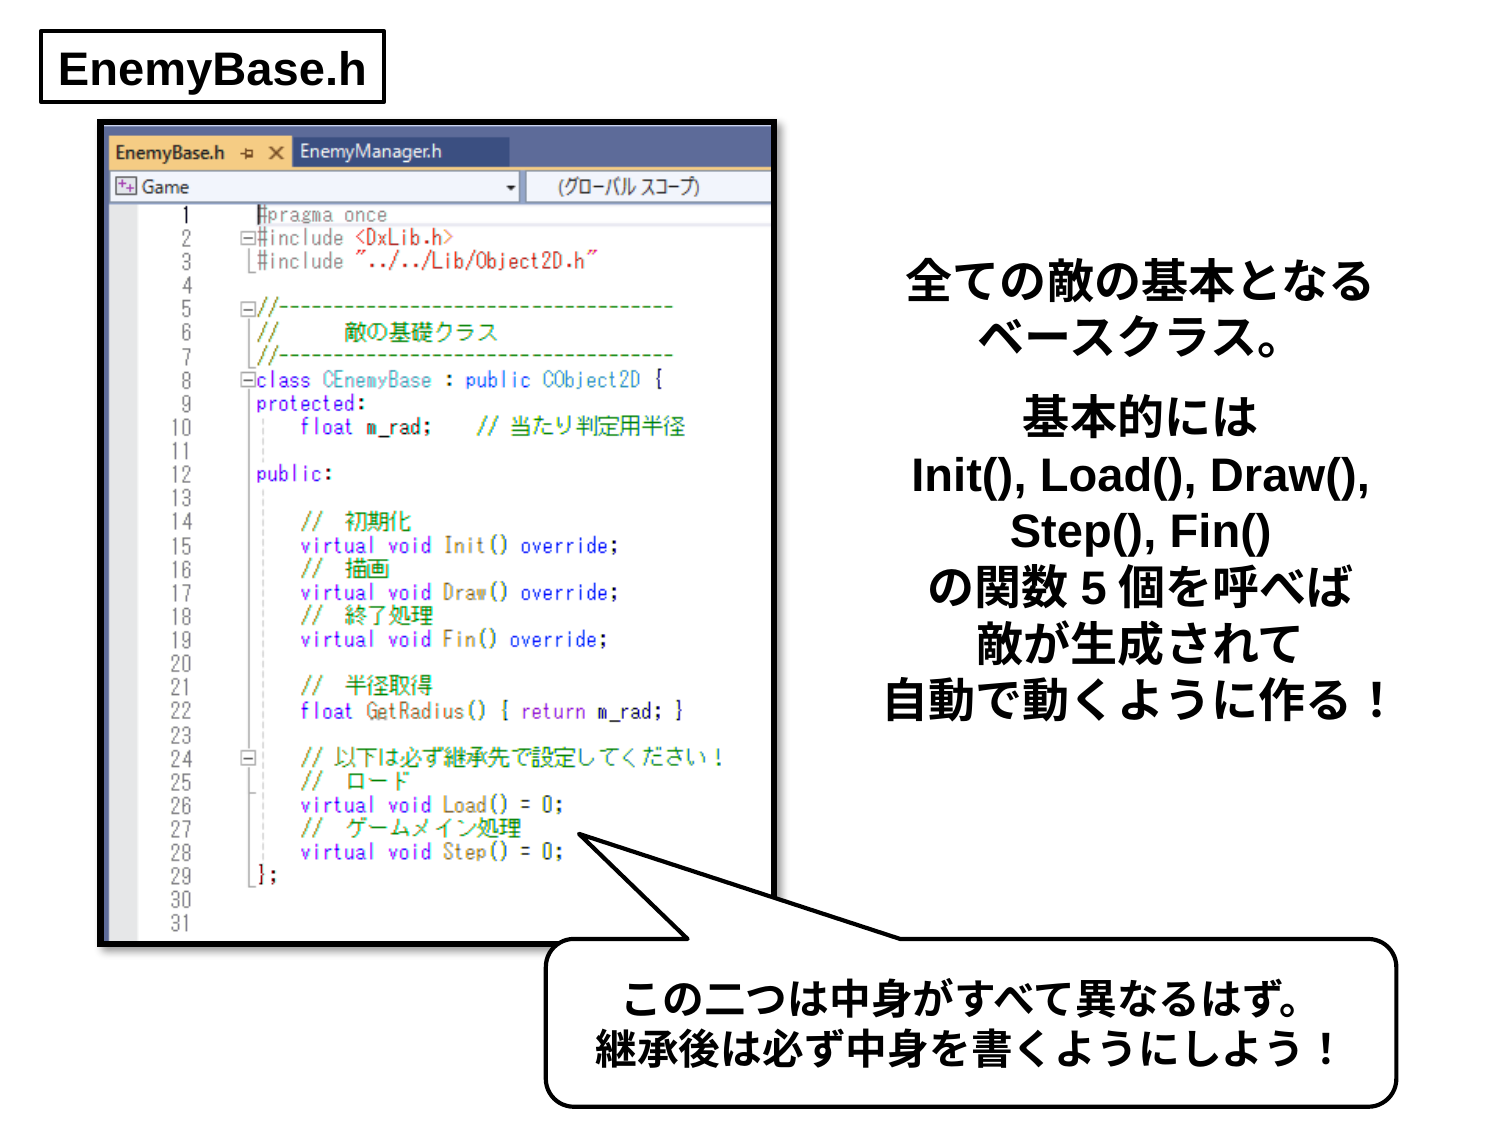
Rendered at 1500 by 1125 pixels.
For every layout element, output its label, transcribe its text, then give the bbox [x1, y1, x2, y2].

text_box 全ての敵の基本となる ベースクラス。 基本的には Init(), Load(), Draw(), Step(), Fin() の関数5個を呼べば 敵が生成されて 自動で動くように作る！ [820, 243, 1462, 735]
text_box EnemyBase.h [39, 29, 386, 104]
text_box この二つは中身がすべて異なるはず。 継承後は必ず中身を書くようにしよう！ [543, 896, 1399, 1109]
picture [103, 125, 771, 942]
